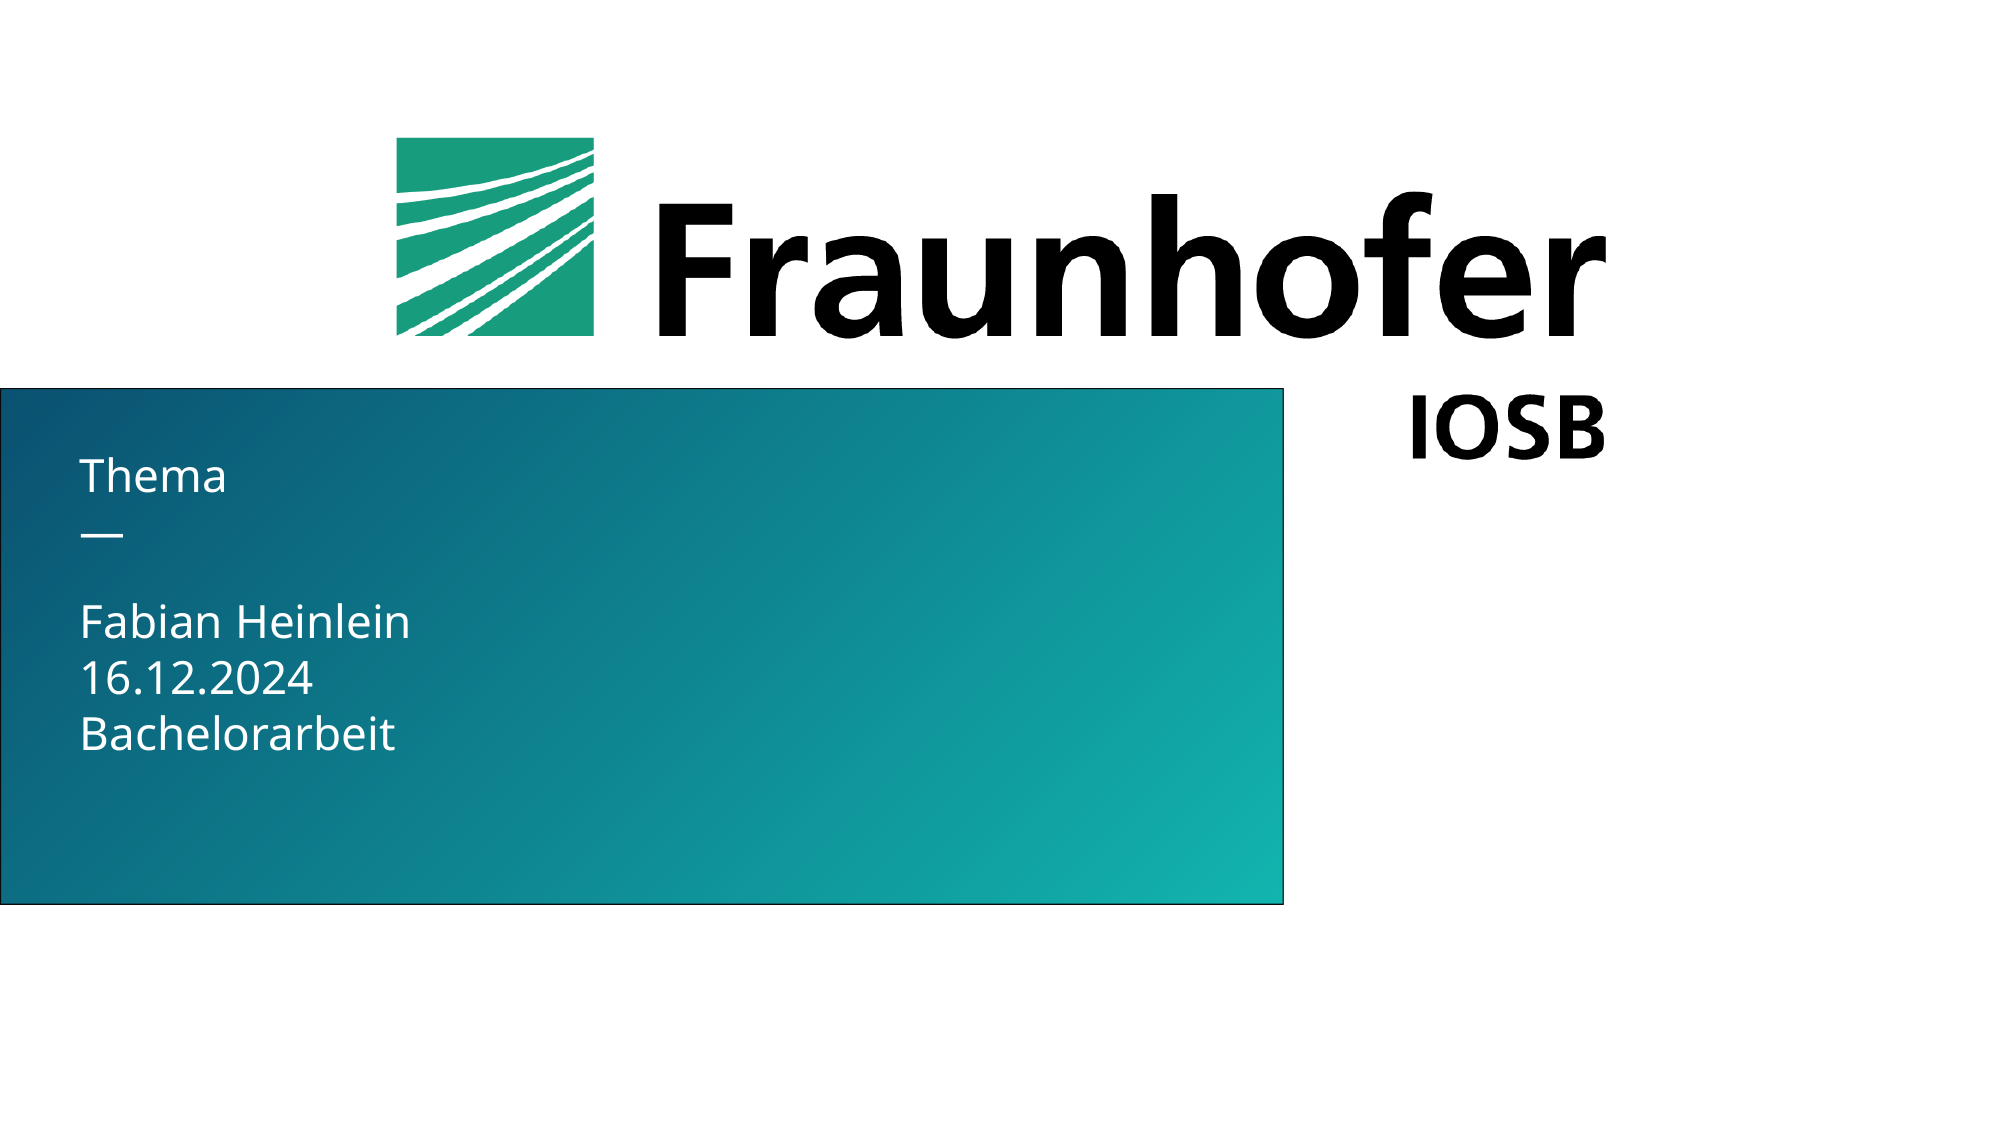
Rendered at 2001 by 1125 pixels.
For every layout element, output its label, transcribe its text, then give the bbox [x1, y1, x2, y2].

picture [229, 0, 1771, 563]
list Thema — Fabian Heinlein 16.12.2024 Bachelorarbeit [0, 388, 1284, 905]
